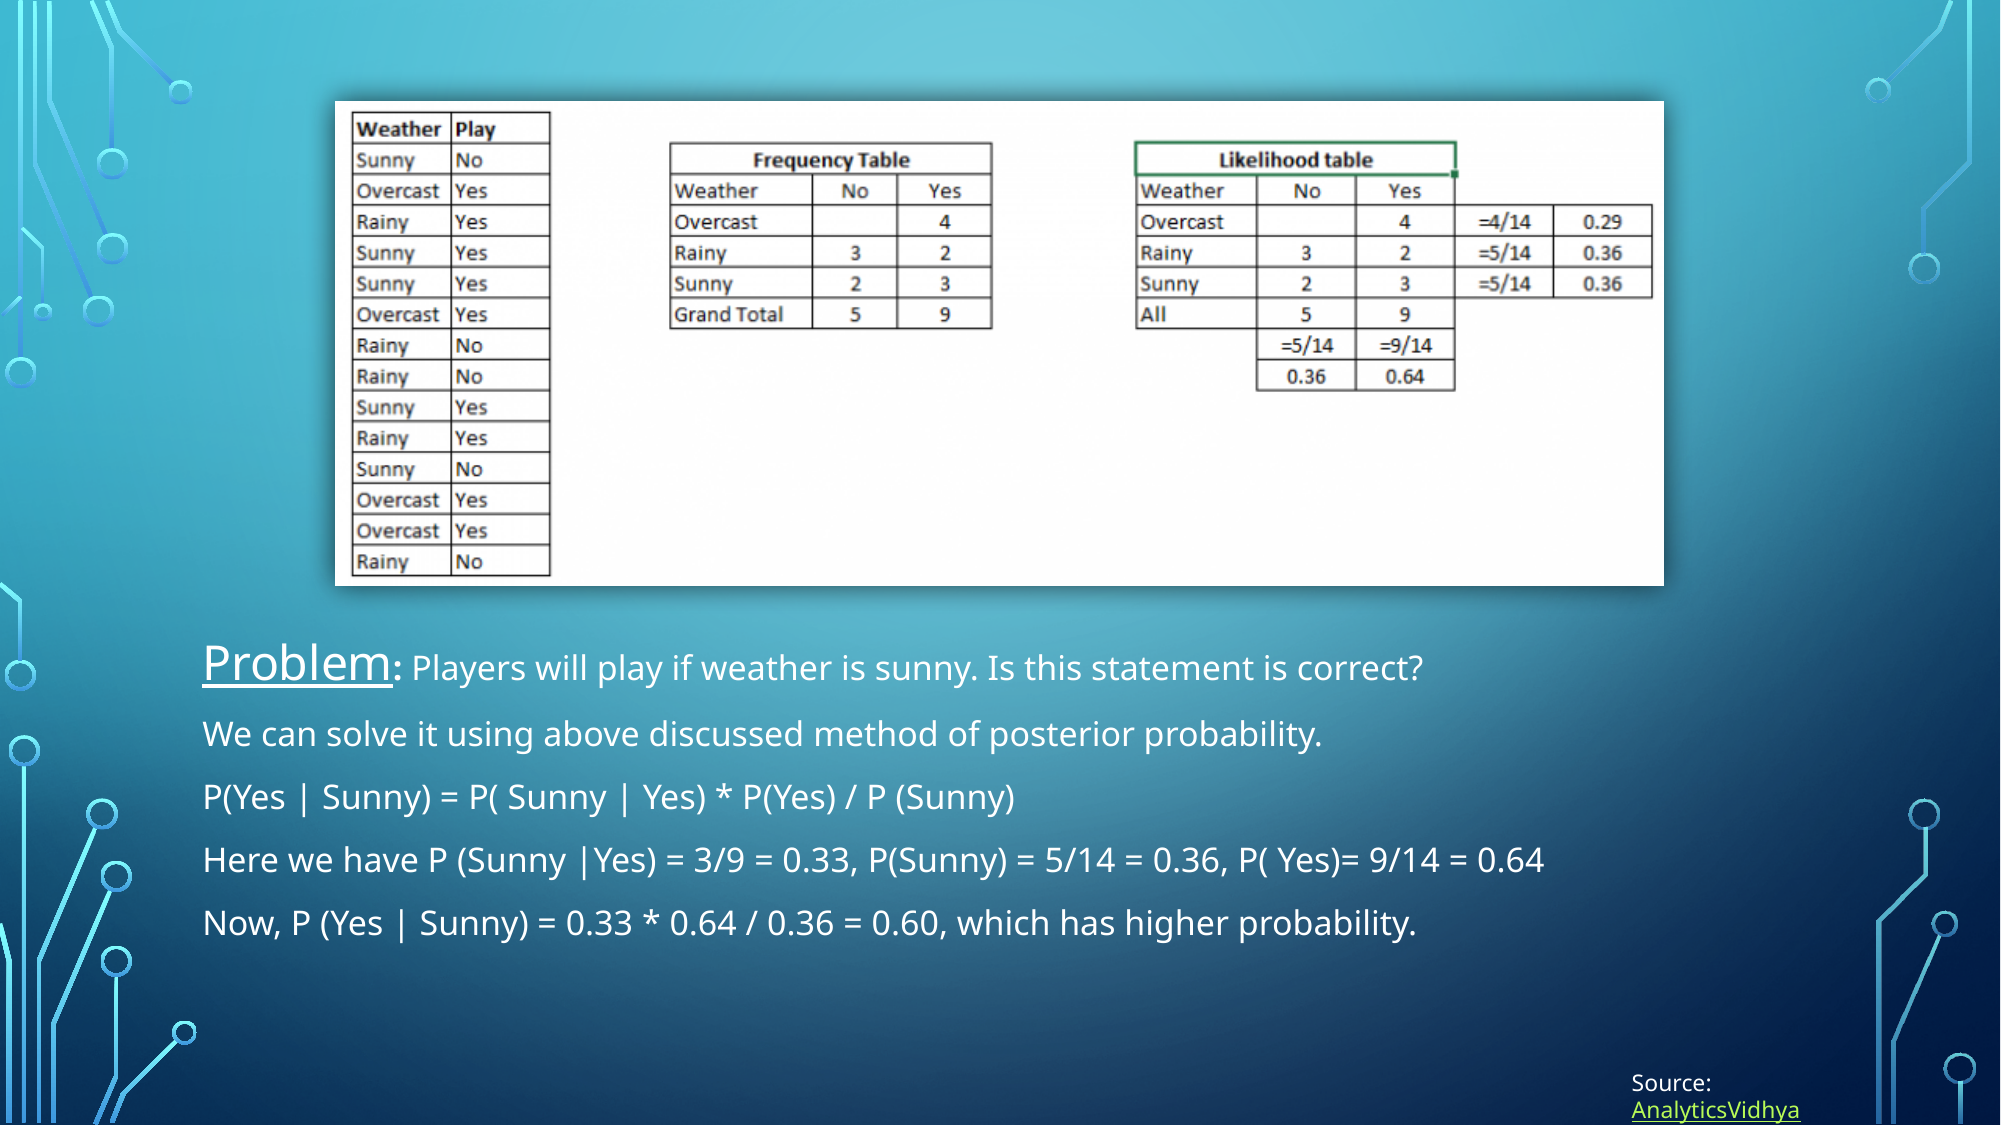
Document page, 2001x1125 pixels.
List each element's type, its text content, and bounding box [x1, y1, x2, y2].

text_box Source: AnalyticsVidhya [1616, 1060, 1869, 1125]
picture [335, 101, 1664, 586]
list Problem: Players will play if weather is sunny. Is this statement is correct? We can solve it using above discussed method of posterior probability. P(Yes | Sunny) = P( Sunny | Yes) * P(Yes) / P (Sunny) Here we have P (Sunny |Yes) = 3/9 = 0.33, P(Sunny) = 5/14 = 0.36, P( Yes)= 9/14 = 0.64 Now, P (Yes | Sunny) = 0.33 * 0.64 / 0.36 = 0.60, which has higher probability. [187, 369, 1813, 950]
